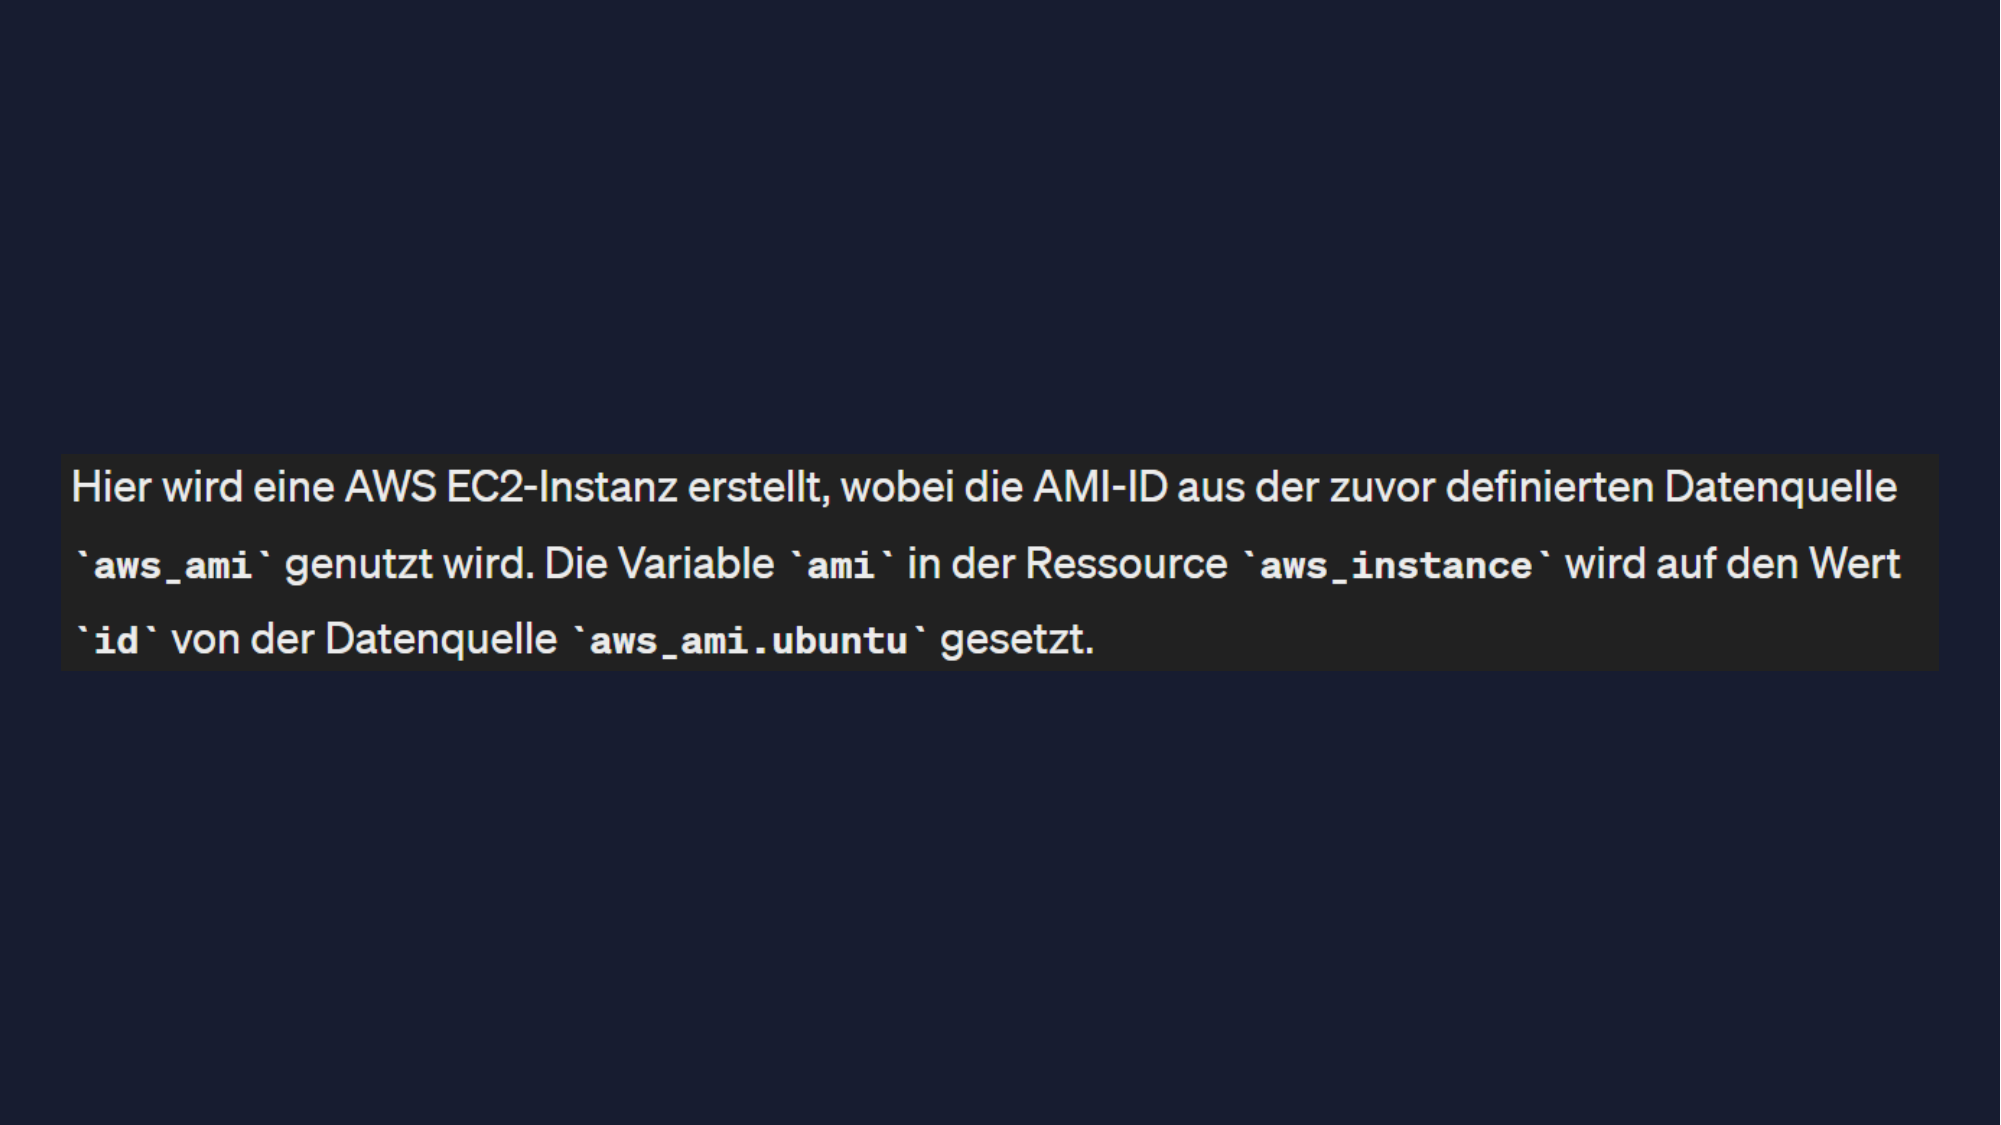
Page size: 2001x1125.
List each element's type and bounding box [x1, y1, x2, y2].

picture [61, 454, 1939, 671]
